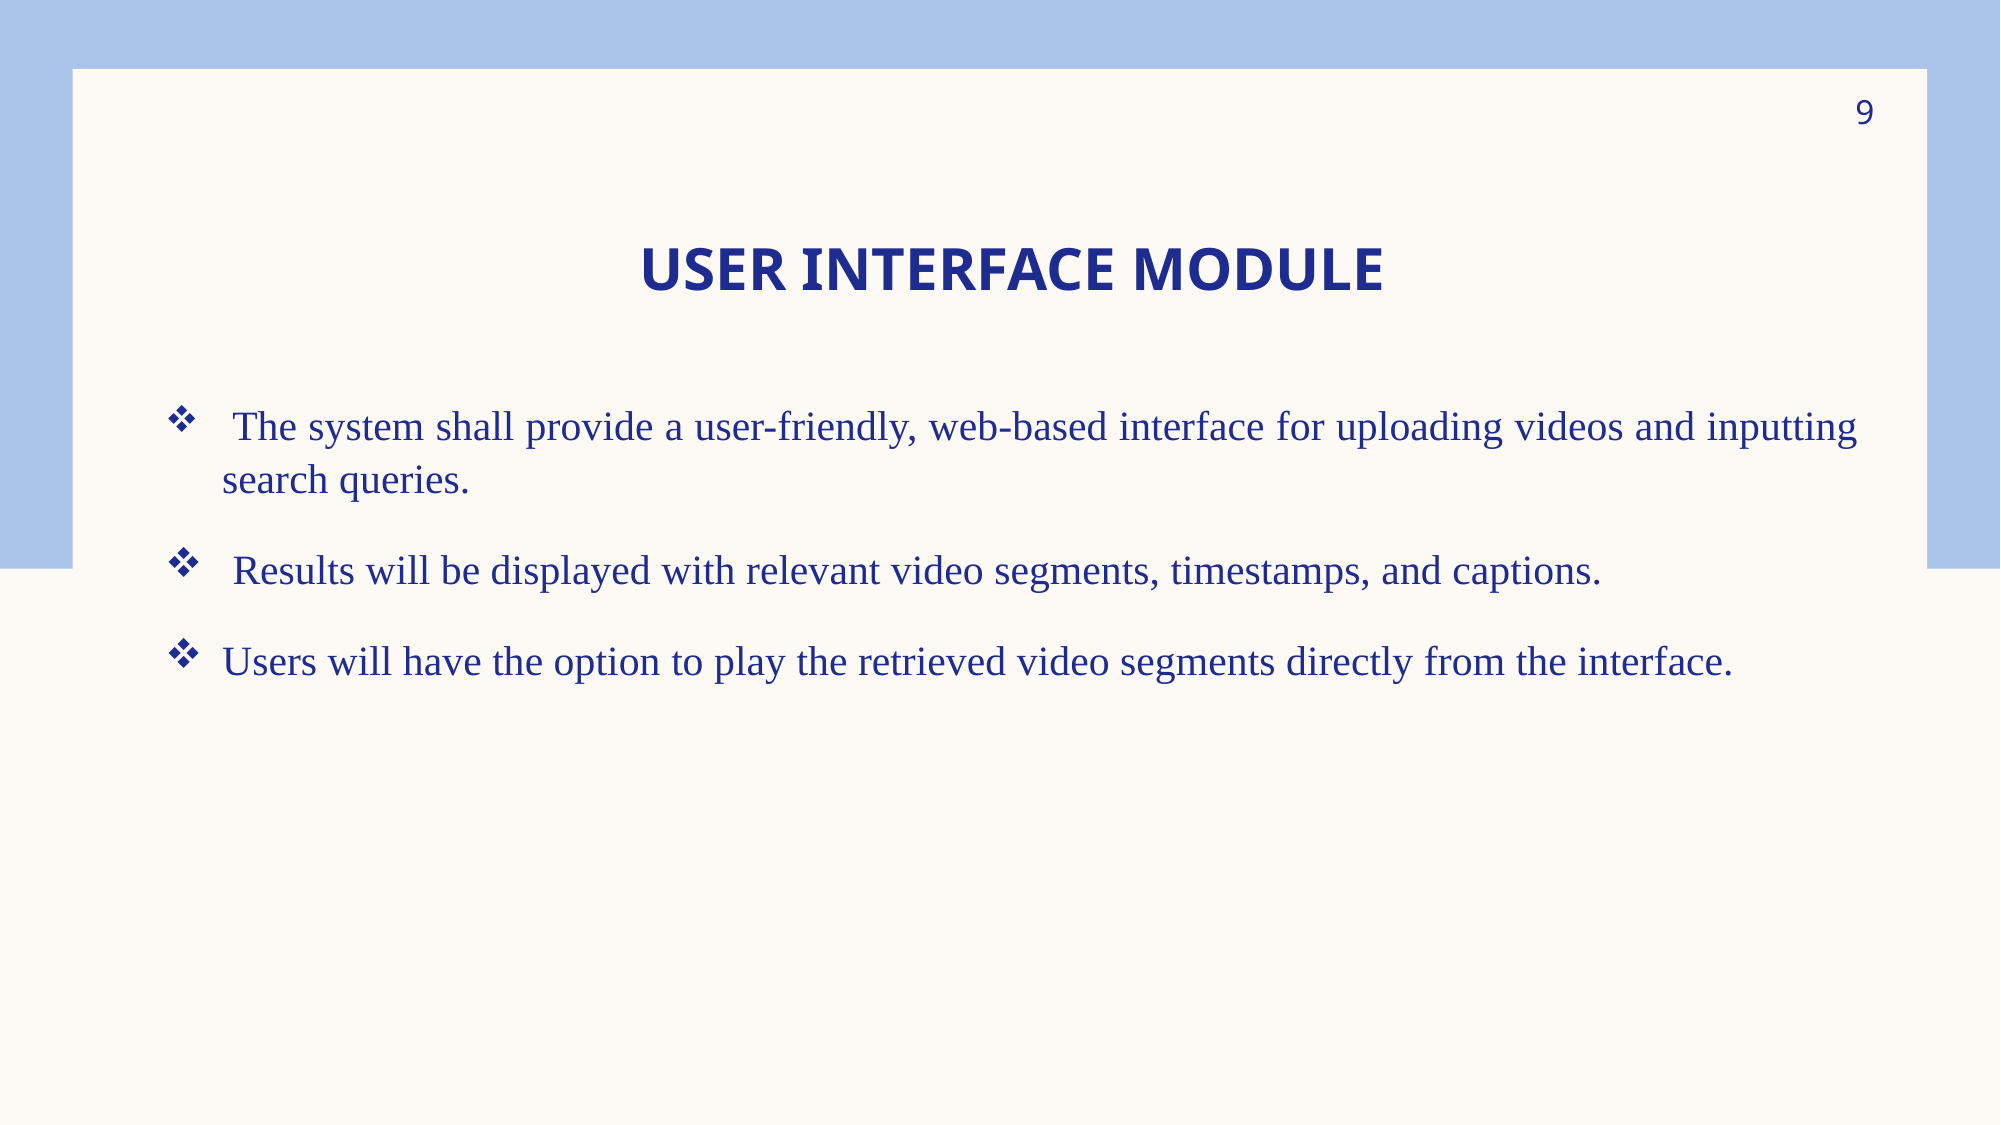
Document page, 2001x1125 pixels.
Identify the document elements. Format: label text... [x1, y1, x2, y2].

title User Interface Module [150, 197, 1875, 303]
list The system shall provide a user-friendly, web-based interface for uploading videos and inputting search queries. Results will be displayed with relevant video segments, timestamps, and captions. Users will have the option to play the retrieved video segments directly from the interface. [150, 379, 1875, 1028]
slide_number 9 [1699, 75, 1875, 153]
